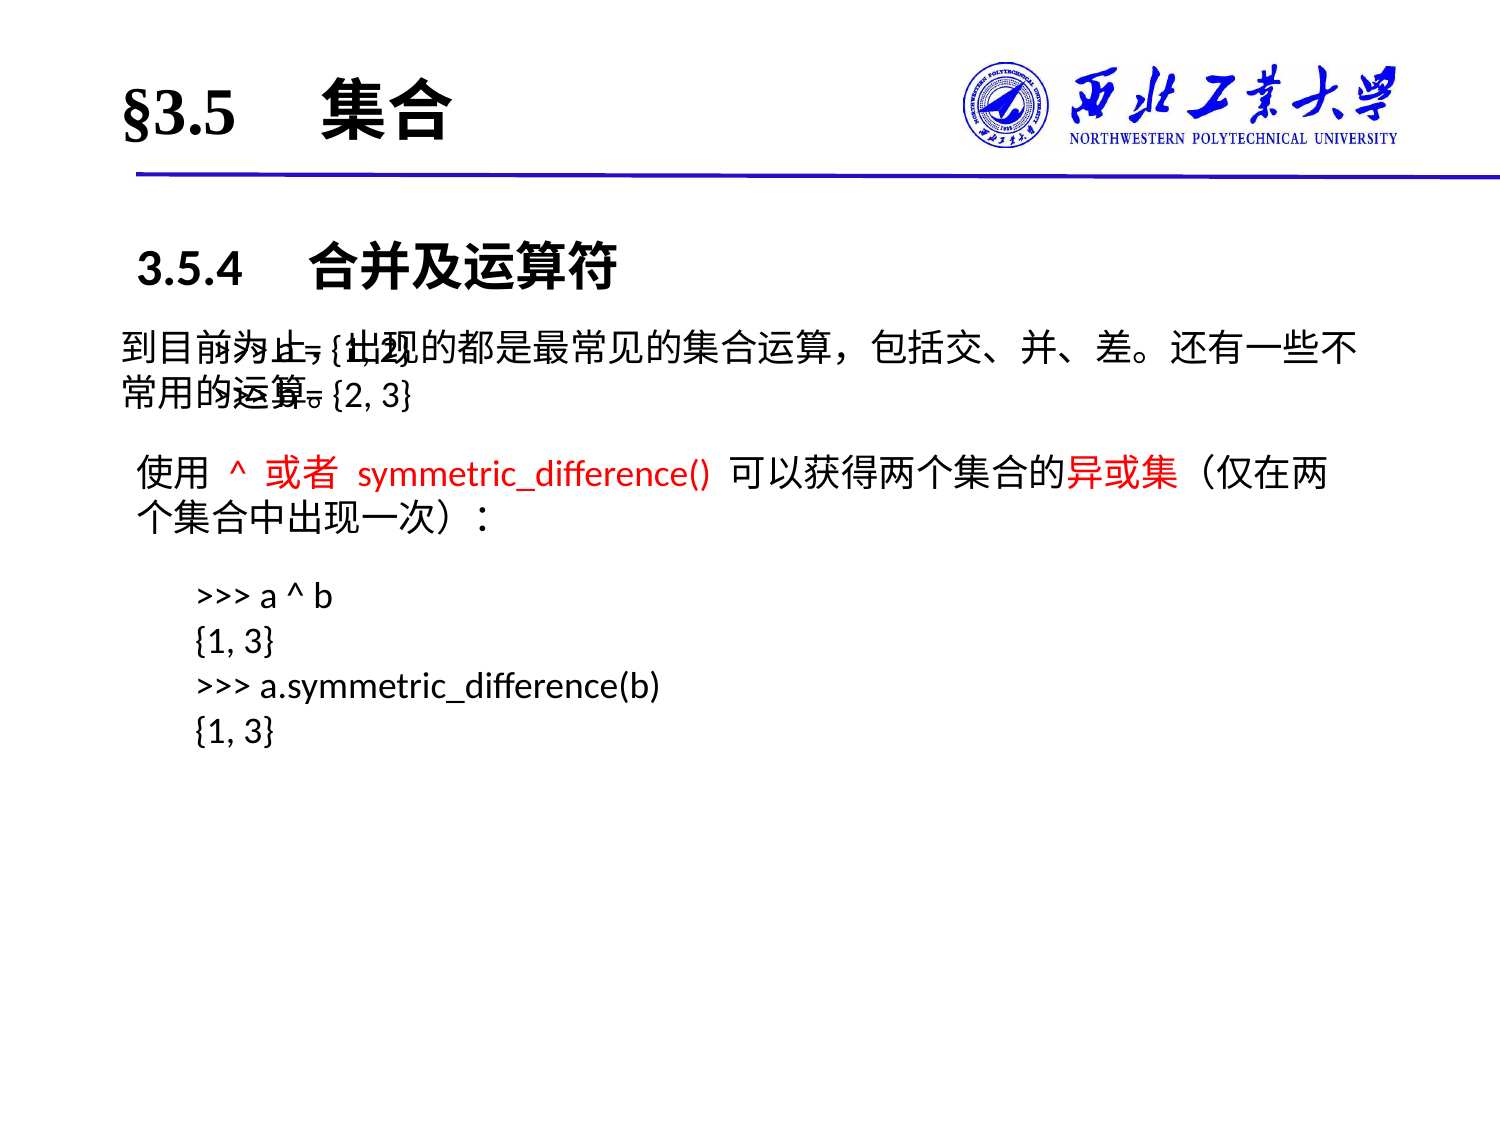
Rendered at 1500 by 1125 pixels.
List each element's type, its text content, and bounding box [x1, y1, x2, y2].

text_box >>> a ^ b {1, 3} >>> a.symmetric_difference(b) {1, 3} [105, 563, 1358, 759]
subtitle [132, 226, 1370, 316]
text_box 使用 ^ 或者 symmetric_difference() 可以获得两个集合的异或集（仅在两个集合中出现一次）： [121, 441, 1370, 547]
picture [963, 62, 1397, 148]
text_box 3.5.4 合并及运算符 [121, 226, 1366, 304]
text_box 到目前为止，出现的都是最常见的集合运算，包括交、并、差。还有一些不常用的运算。 [105, 316, 1404, 422]
text_box >>> a = {1, 2} >>> b = {2, 3} [122, 317, 1251, 423]
title §3.5 集合 [105, 69, 883, 168]
